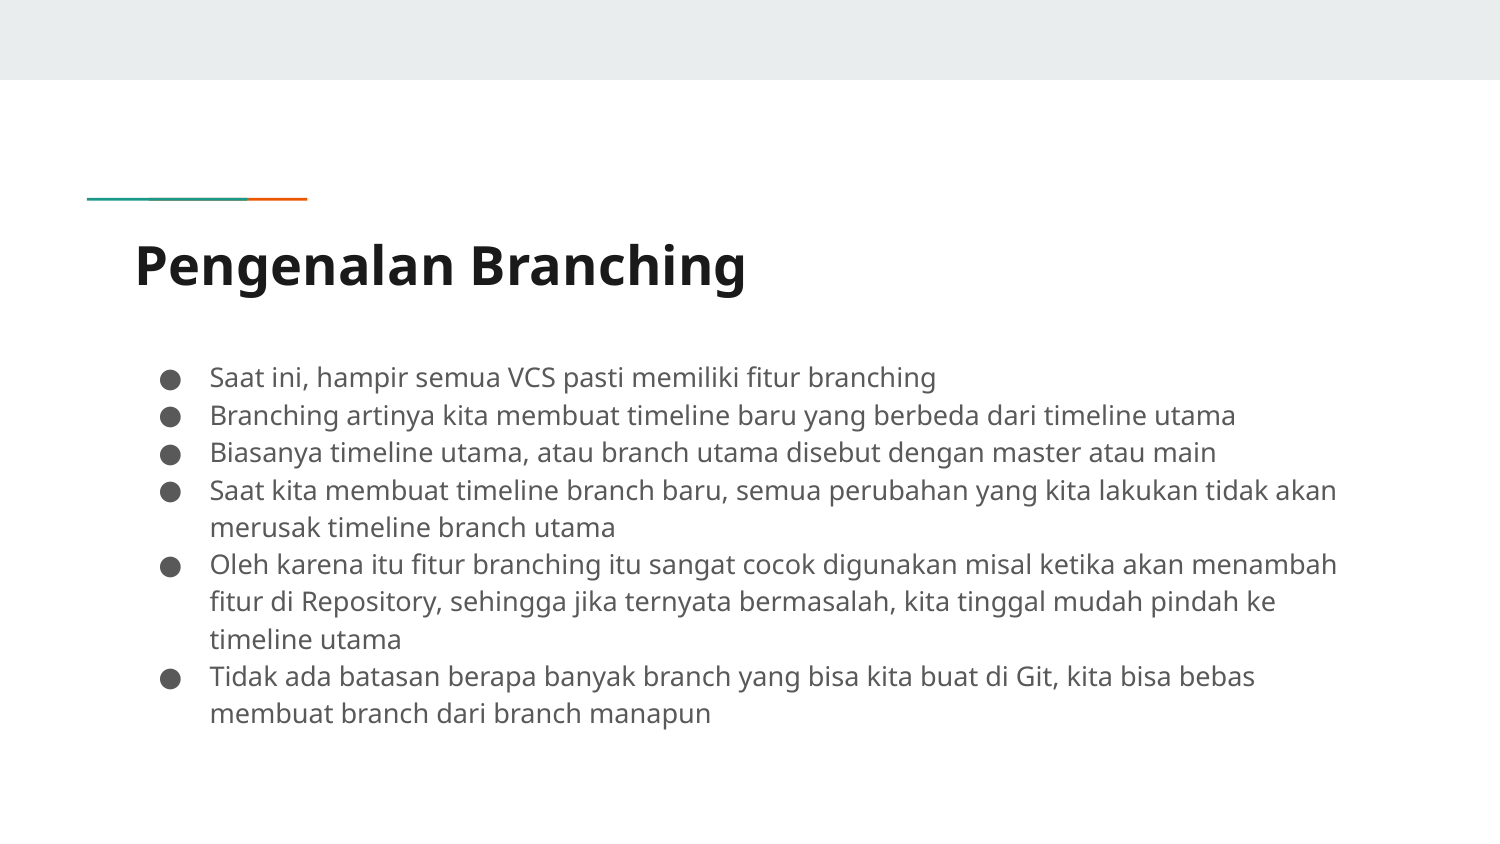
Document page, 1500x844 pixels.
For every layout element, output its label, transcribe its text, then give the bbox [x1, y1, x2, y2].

list Saat ini, hampir semua VCS pasti memiliki fitur branching Branching artinya kita membuat timeline baru yang berbeda dari timeline utama Biasanya timeline utama, atau branch utama disebut dengan master atau main Saat kita membuat timeline branch baru, semua perubahan yang kita lakukan tidak akan merusak timeline branch utama Oleh karena itu fitur branching itu sangat cocok digunakan misal ketika akan menambah fitur di Repository, sehingga jika ternyata bermasalah, kita tinggal mudah pindah ke timeline utama Tidak ada batasan berapa banyak branch yang bisa kita buat di Git, kita bisa bebas membuat branch dari branch manapun [119, 341, 1381, 712]
title Pengenalan Branching [119, 216, 1381, 305]
